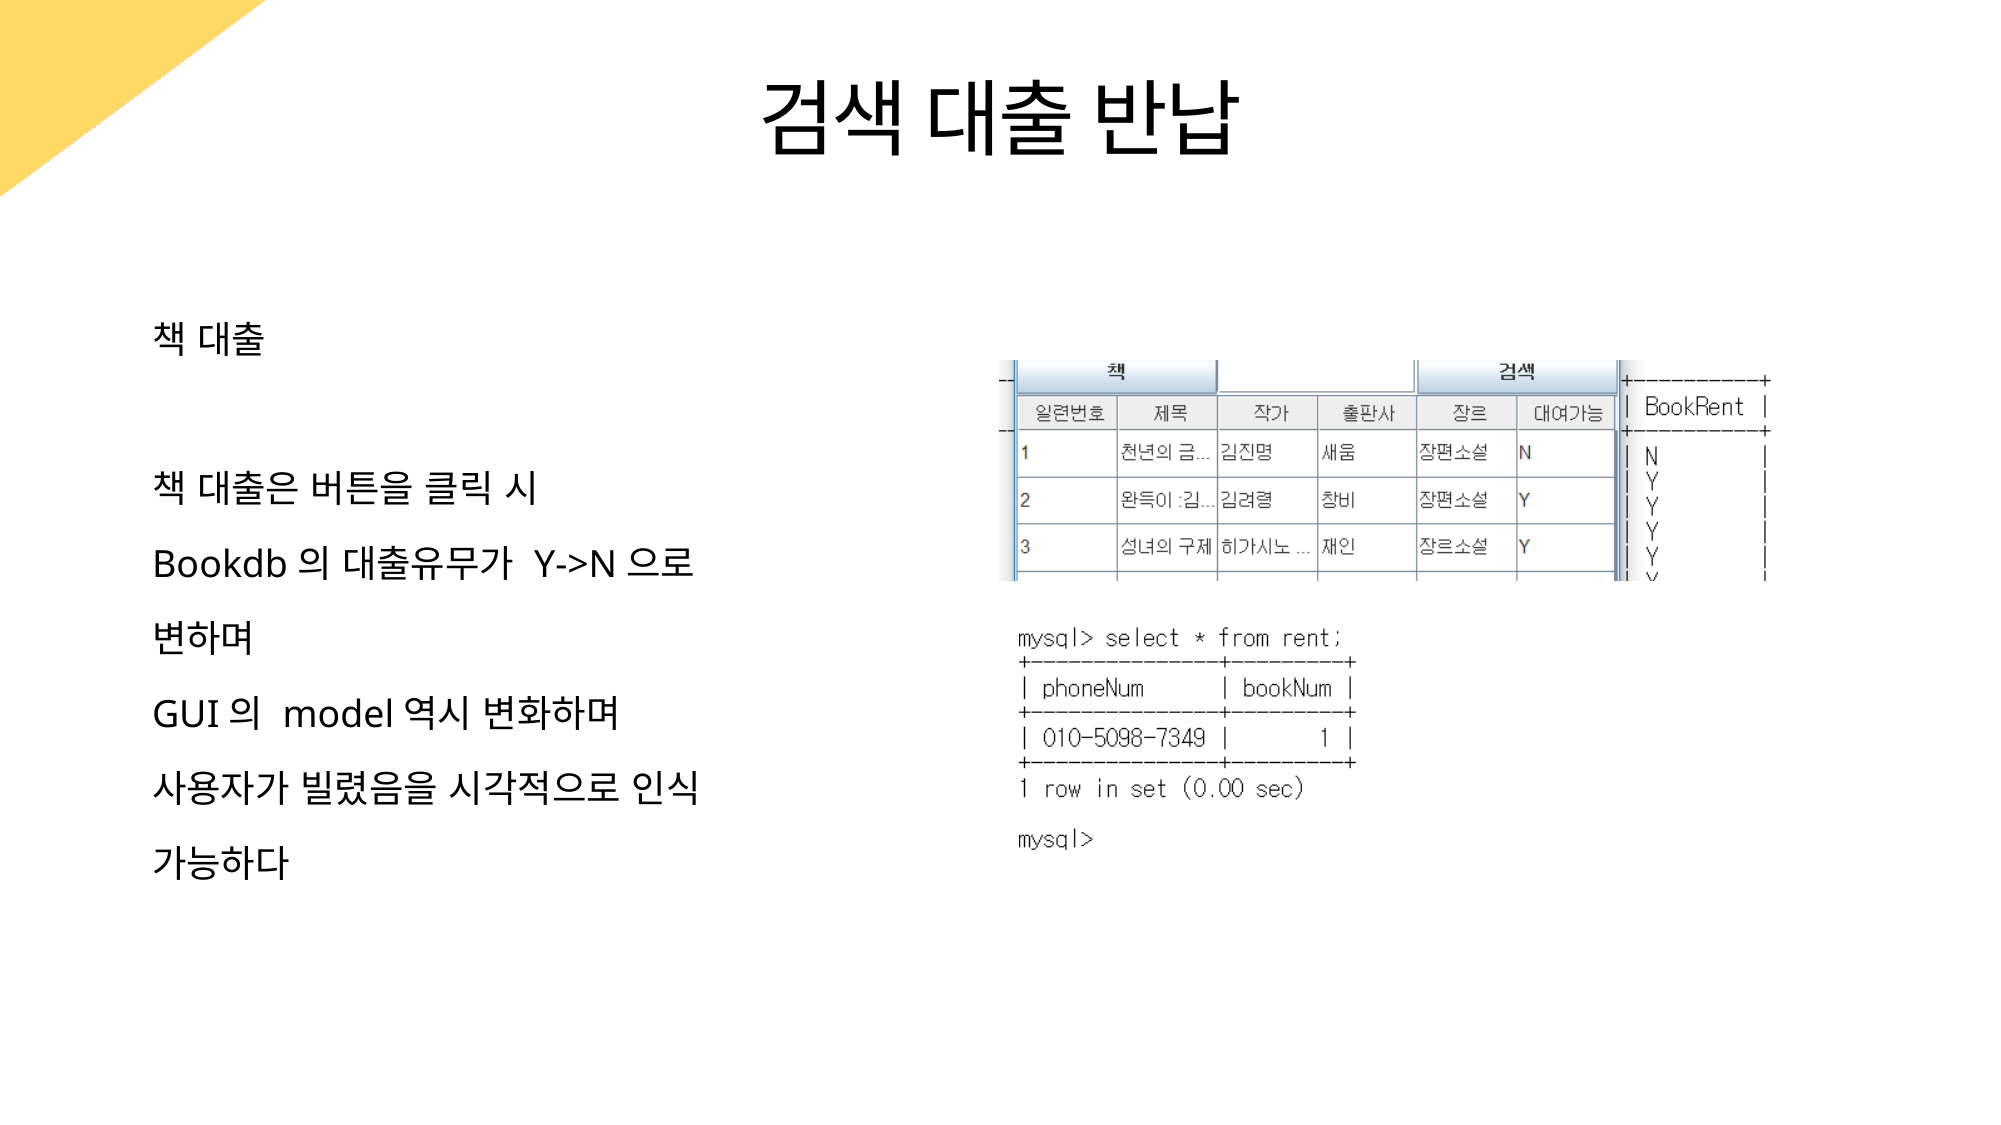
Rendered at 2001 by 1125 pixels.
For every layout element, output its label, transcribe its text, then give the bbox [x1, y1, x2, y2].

picture [1019, 625, 1391, 855]
picture [0, 0, 268, 198]
picture [999, 360, 1782, 581]
text_box 책 대출 책 대출은 버튼을 클릭 시 Bookdb의 대출유무가 Y->N으로 변하며 GUI의 model역시 변화하며 사용자가 빌렸음을 시각적으로 인식 가능하다 [137, 299, 763, 1014]
text_box 검색 대출 반납 [288, 73, 1712, 241]
